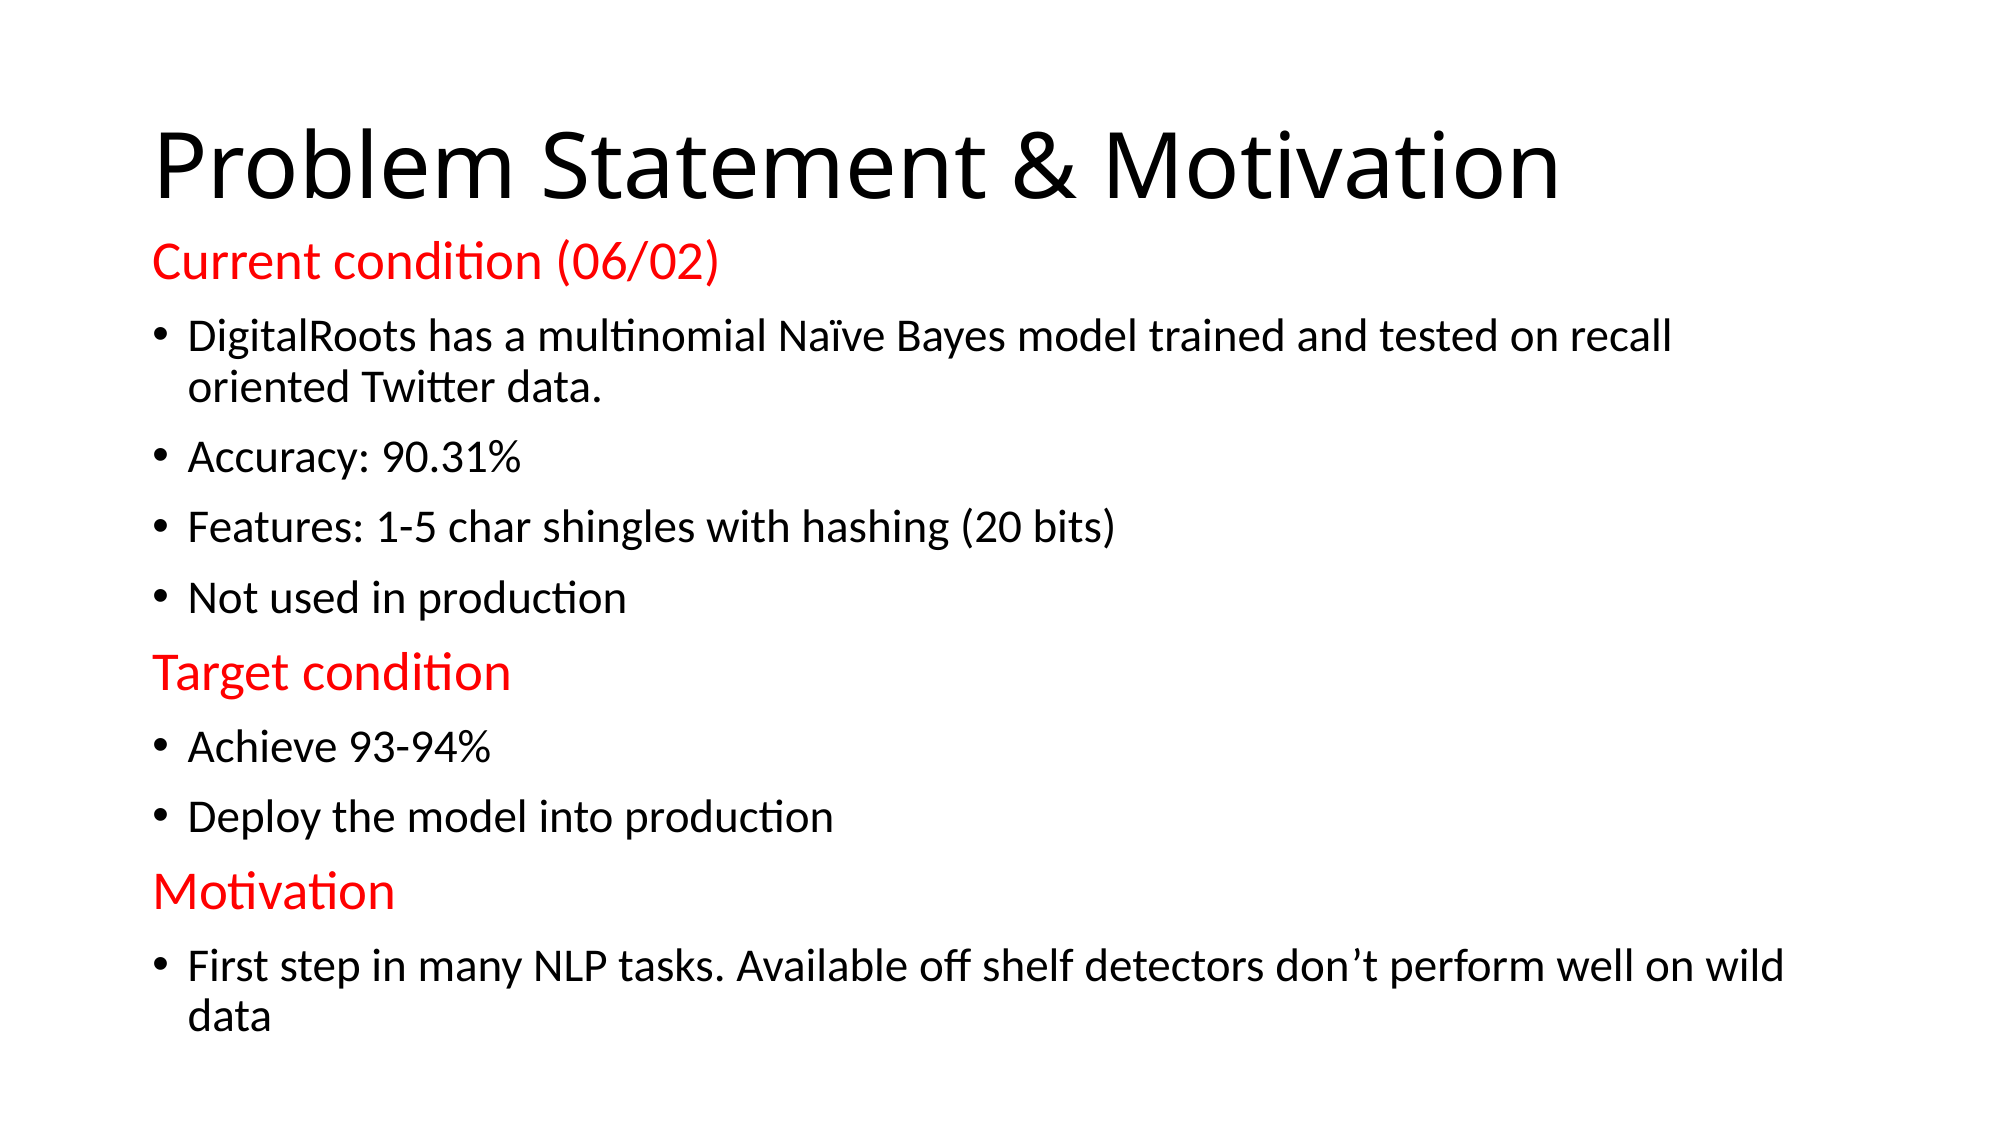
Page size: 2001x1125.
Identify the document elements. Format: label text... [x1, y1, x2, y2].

list Current condition (06/02) DigitalRoots has a multinomial Naïve Bayes model trained and tested on recall oriented Twitter data. Accuracy: 90.31% Features: 1-5 char shingles with hashing (20 bits) Not used in production Target condition Achieve 93-94% Deploy the model into production Motivation First step in many NLP tasks. Available off shelf detectors don’t perform well on wild data [137, 224, 1863, 1057]
title Problem Statement & Motivation [137, 59, 1863, 224]
